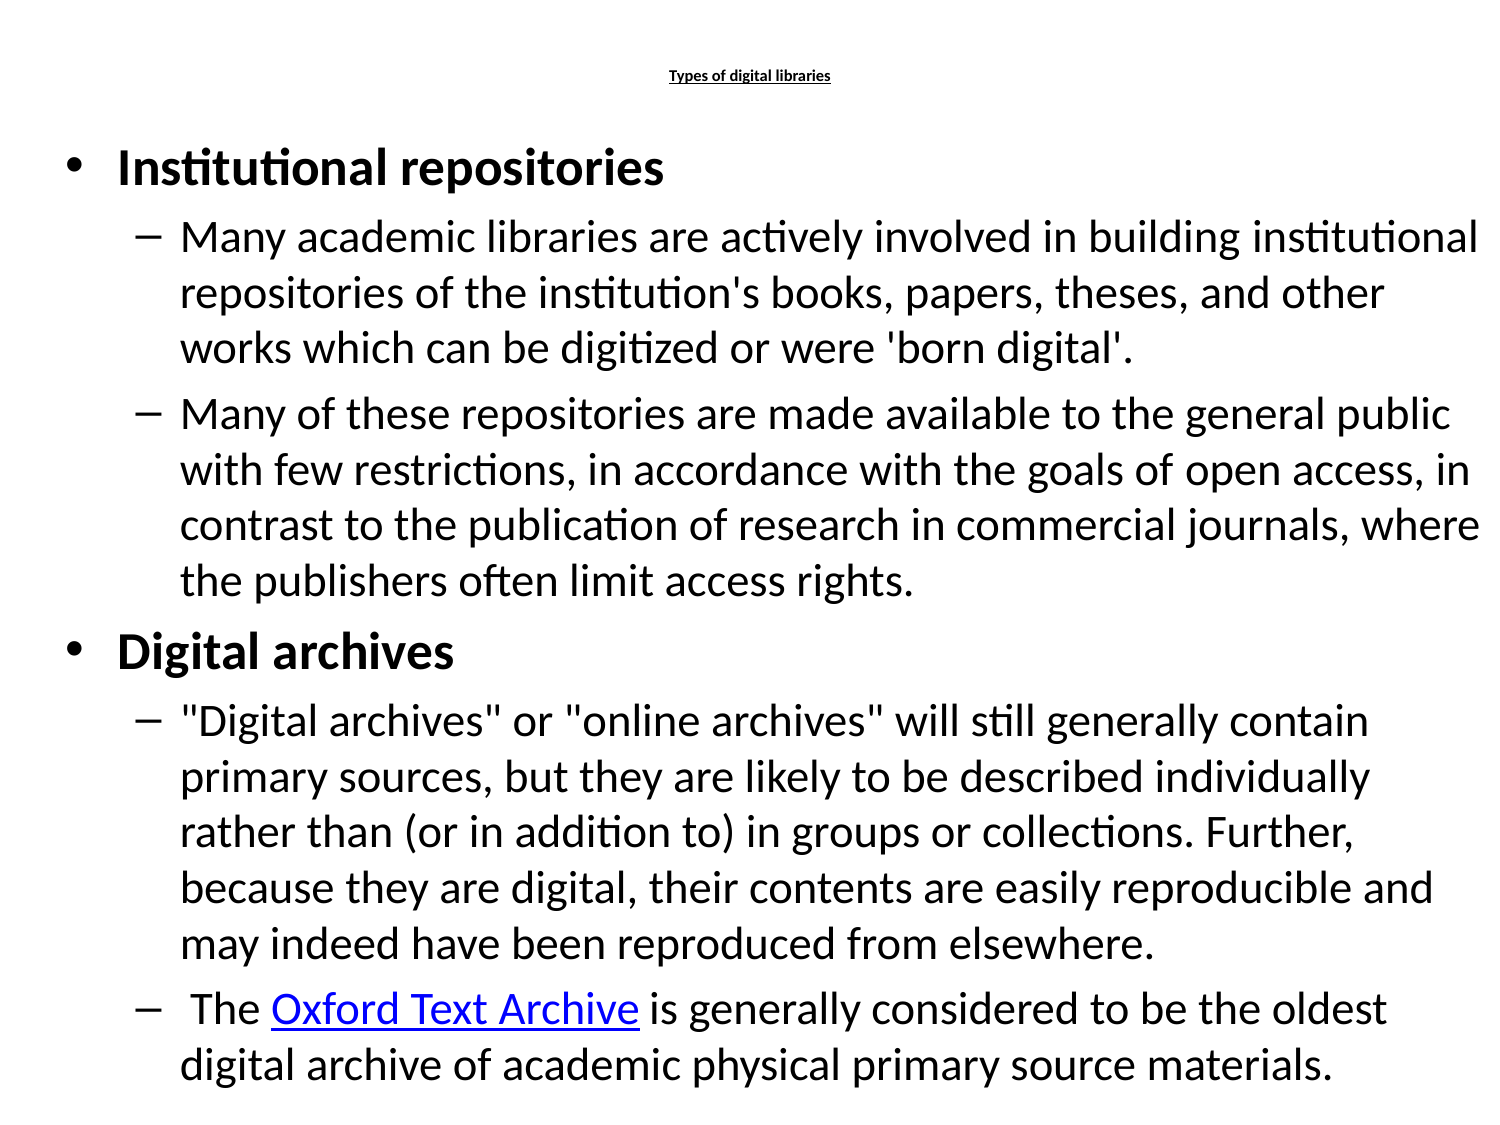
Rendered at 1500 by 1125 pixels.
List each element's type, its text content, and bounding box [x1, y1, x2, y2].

list Institutional repositories Many academic libraries are actively involved in building institutional repositories of the institution's books, papers, theses, and other works which can be digitized or were 'born digital'. Many of these repositories are made available to the general public with few restrictions, in accordance with the goals of open access, in contrast to the publication of research in commercial journals, where the publishers often limit access rights. Digital archives "Digital archives" or "online archives" will still generally contain primary sources, but they are likely to be described individually rather than (or in addition to) in groups or collections. Further, because they are digital, their contents are easily reproducible and may indeed have been reproduced from elsewhere. The Oxford Text Archive is generally considered to be the oldest digital archive of academic physical primary source materials. [50, 125, 1500, 1125]
title Types of digital libraries [75, 37, 1425, 113]
